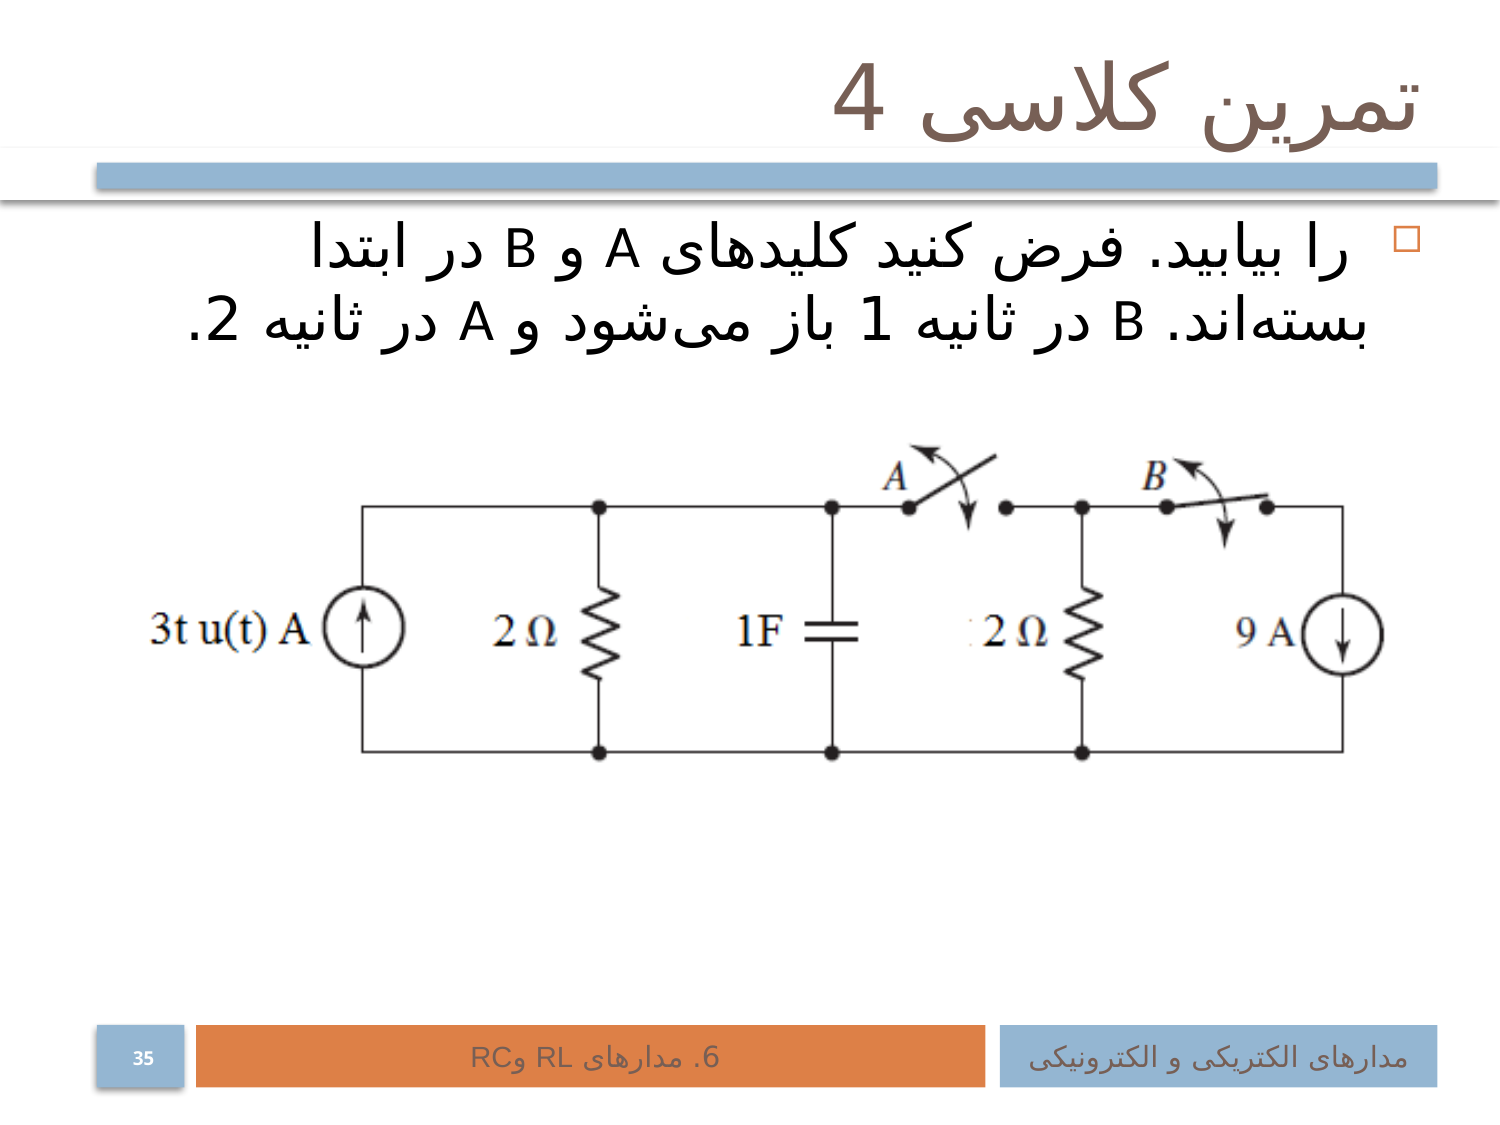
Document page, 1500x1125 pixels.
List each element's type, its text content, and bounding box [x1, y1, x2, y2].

slide_number مدارهای الکتریکی و الکترونیکی [999, 1025, 1438, 1088]
picture [99, 399, 1410, 786]
footer 6. مدارهای RL وRC [196, 1025, 986, 1088]
slide_number 35 [99, 1038, 188, 1079]
title تمرین کلاسی 4 [100, 37, 1438, 150]
